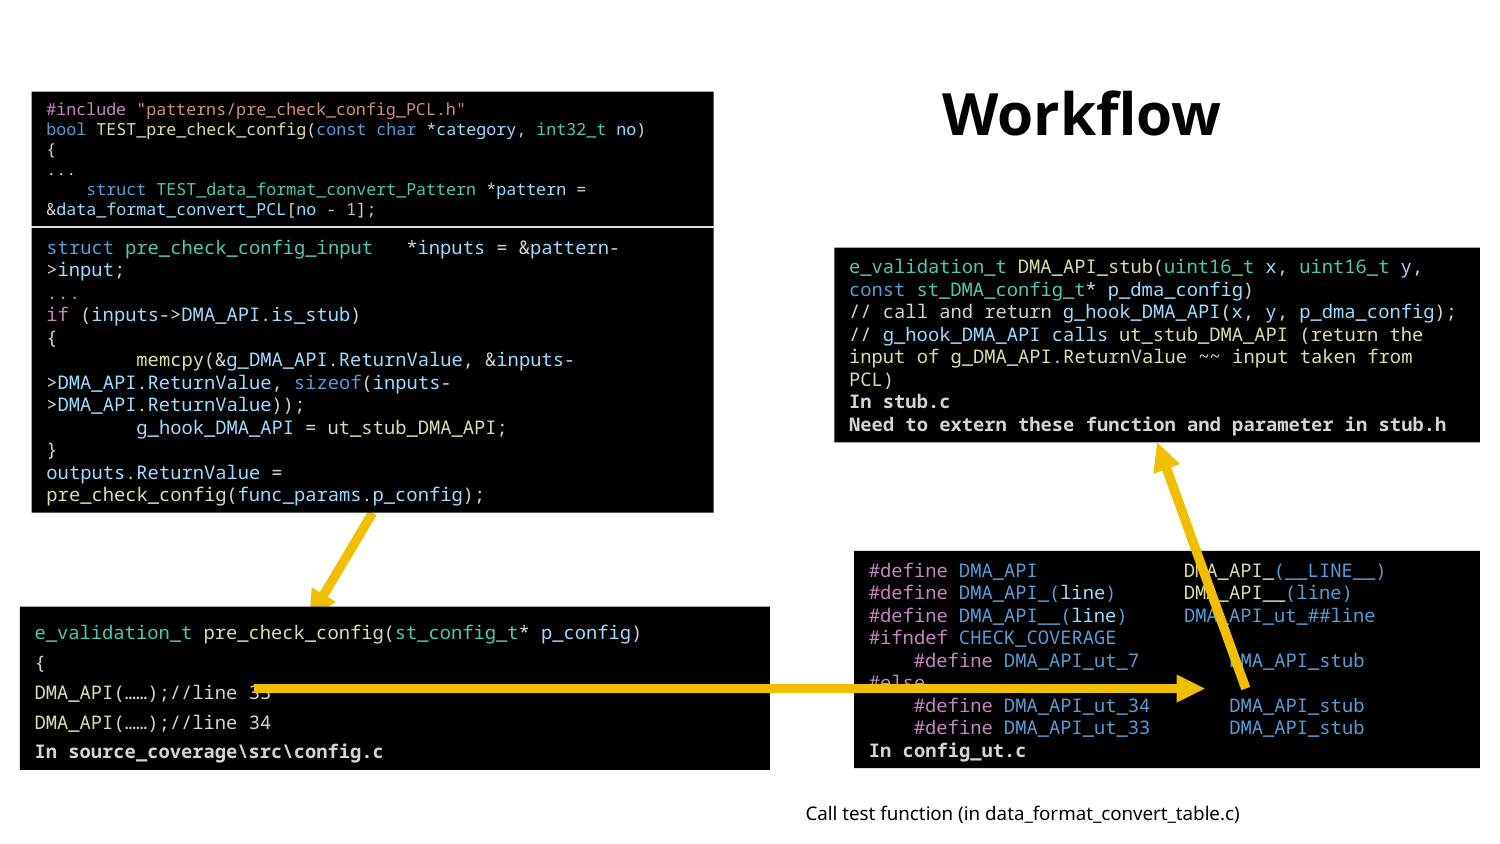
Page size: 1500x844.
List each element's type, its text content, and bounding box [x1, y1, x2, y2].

text_box Workflow [931, 65, 1500, 169]
text_box #define DMA_API DMA_API_(__LINE__) #define DMA_API_(line) DMA_API__(line) #define DMA_API__(line) DMA_API_ut_##line #ifndef CHECK_COVERAGE #define DMA_API_ut_7 DMA_API_stub #else #define DMA_API_ut_34 DMA_API_stub #define DMA_API_ut_33 DMA_API_stub In config_ut.c [854, 550, 1480, 769]
text_box e_validation_t pre_check_config(st_config_t* p_config) { DMA_API(……);//line 33 DMA_API(……);//line 34 In source_coverage\src\config.c [19, 606, 770, 770]
text_box e_validation_t DMA_API_stub(uint16_t x, uint16_t y, const st_DMA_config_t* p_dma_config) // call and return g_hook_DMA_API(x, y, p_dma_config); // g_hook_DMA_API calls ut_stub_DMA_API (return the input of g_DMA_API.ReturnValue ~~ input taken from PCL) In stub.c Need to extern these function and parameter in stub.h [834, 247, 1480, 443]
text_box struct pre_check_config_input *inputs = &pattern->input; ... if (inputs->DMA_API.is_stub) { memcpy(&g_DMA_API.ReturnValue, &inputs->DMA_API.ReturnValue, sizeof(inputs->DMA_API.ReturnValue)); g_hook_DMA_API = ut_stub_DMA_API; } outputs.ReturnValue = pre_check_config(func_params.p_config); [31, 227, 714, 513]
text_box Call test function (in data_format_convert_table.c) [790, 794, 1286, 844]
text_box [309, 447, 373, 620]
text_box #include "patterns/pre_check_config_PCL.h" bool TEST_pre_check_config(const char *category, int32_t no) { ... struct TEST_data_format_convert_Pattern *pattern = &data_format_convert_PCL[no - 1]; [31, 91, 714, 227]
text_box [1156, 421, 1246, 689]
